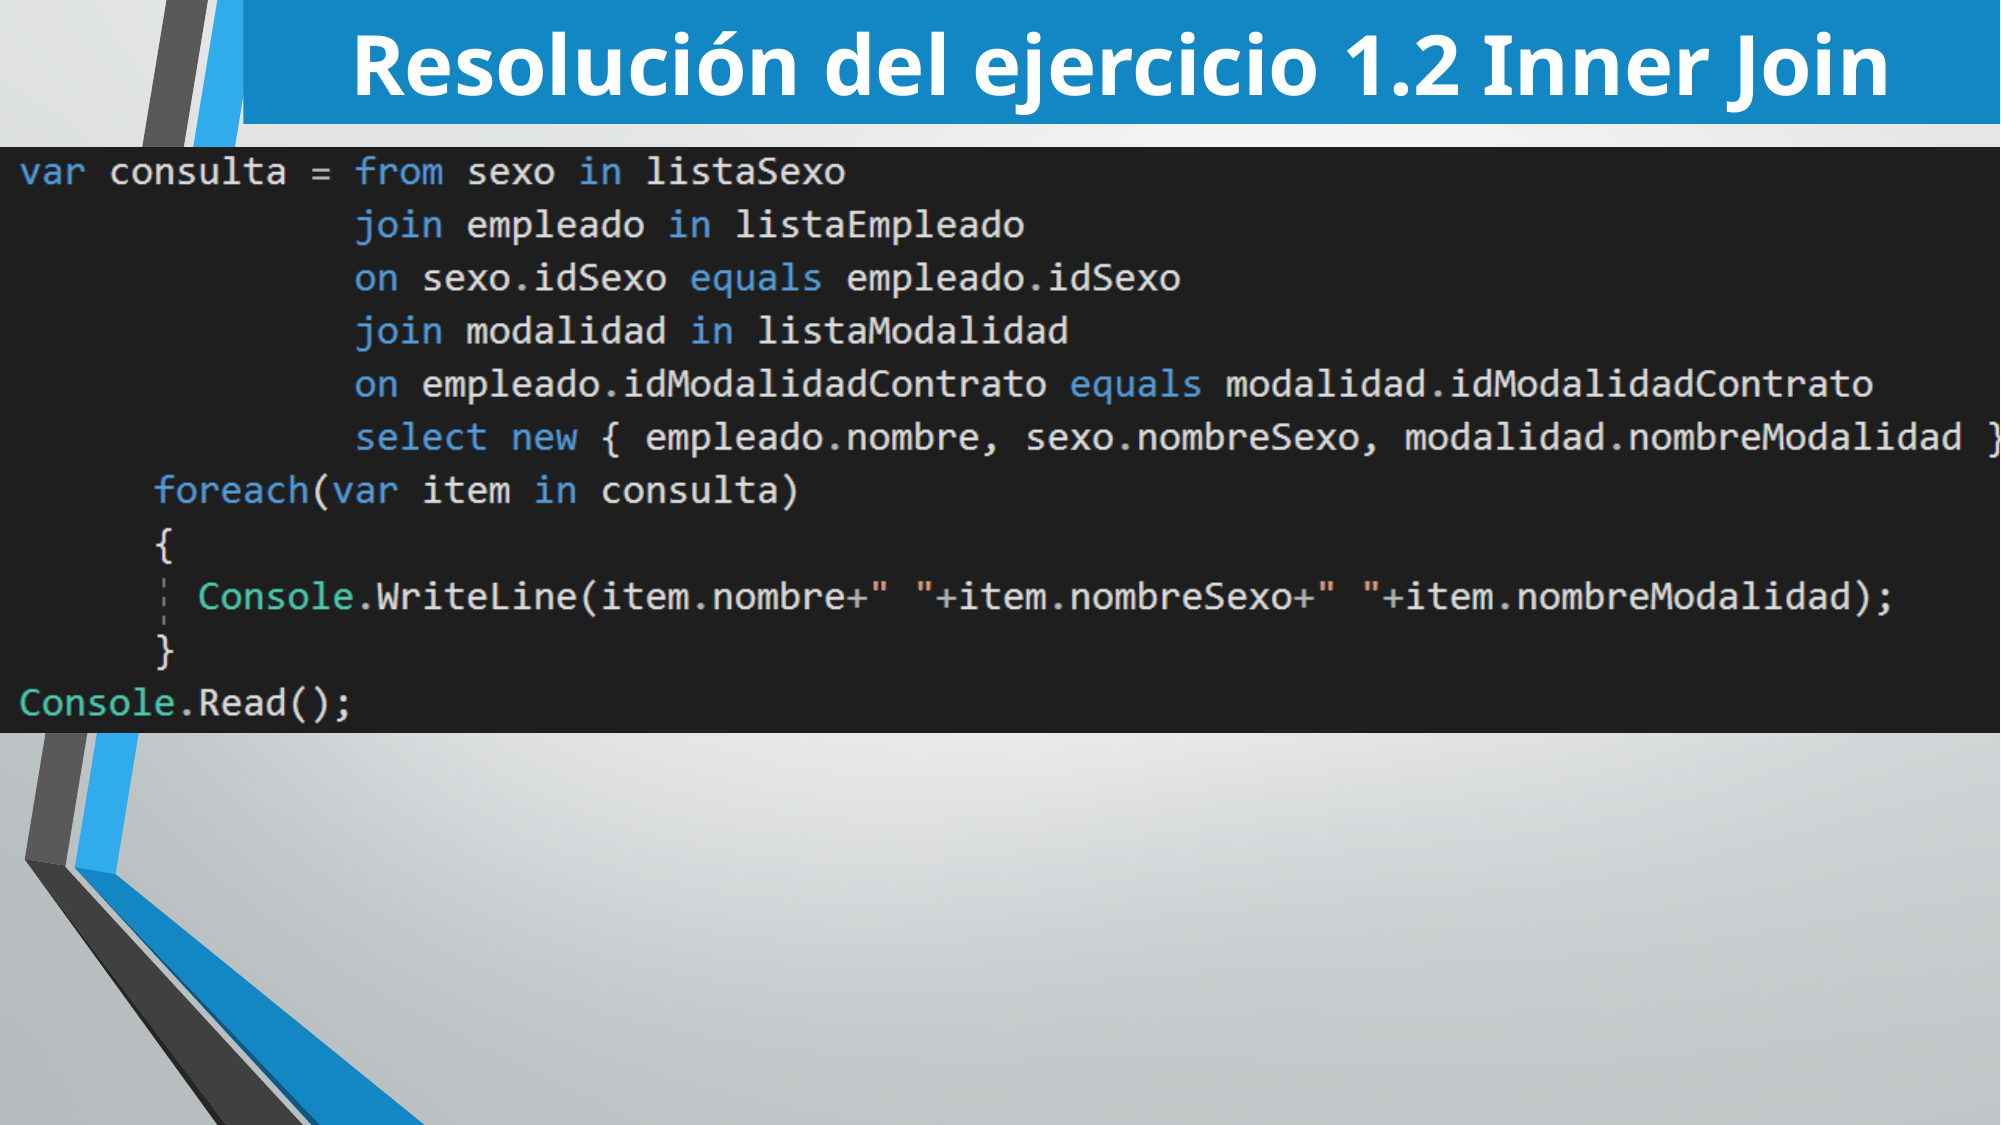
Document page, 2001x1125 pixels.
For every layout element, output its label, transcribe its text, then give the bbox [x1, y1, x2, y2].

text_box Resolución del ejercicio 1.2 Inner Join [243, 0, 2000, 124]
picture [0, 146, 2000, 734]
